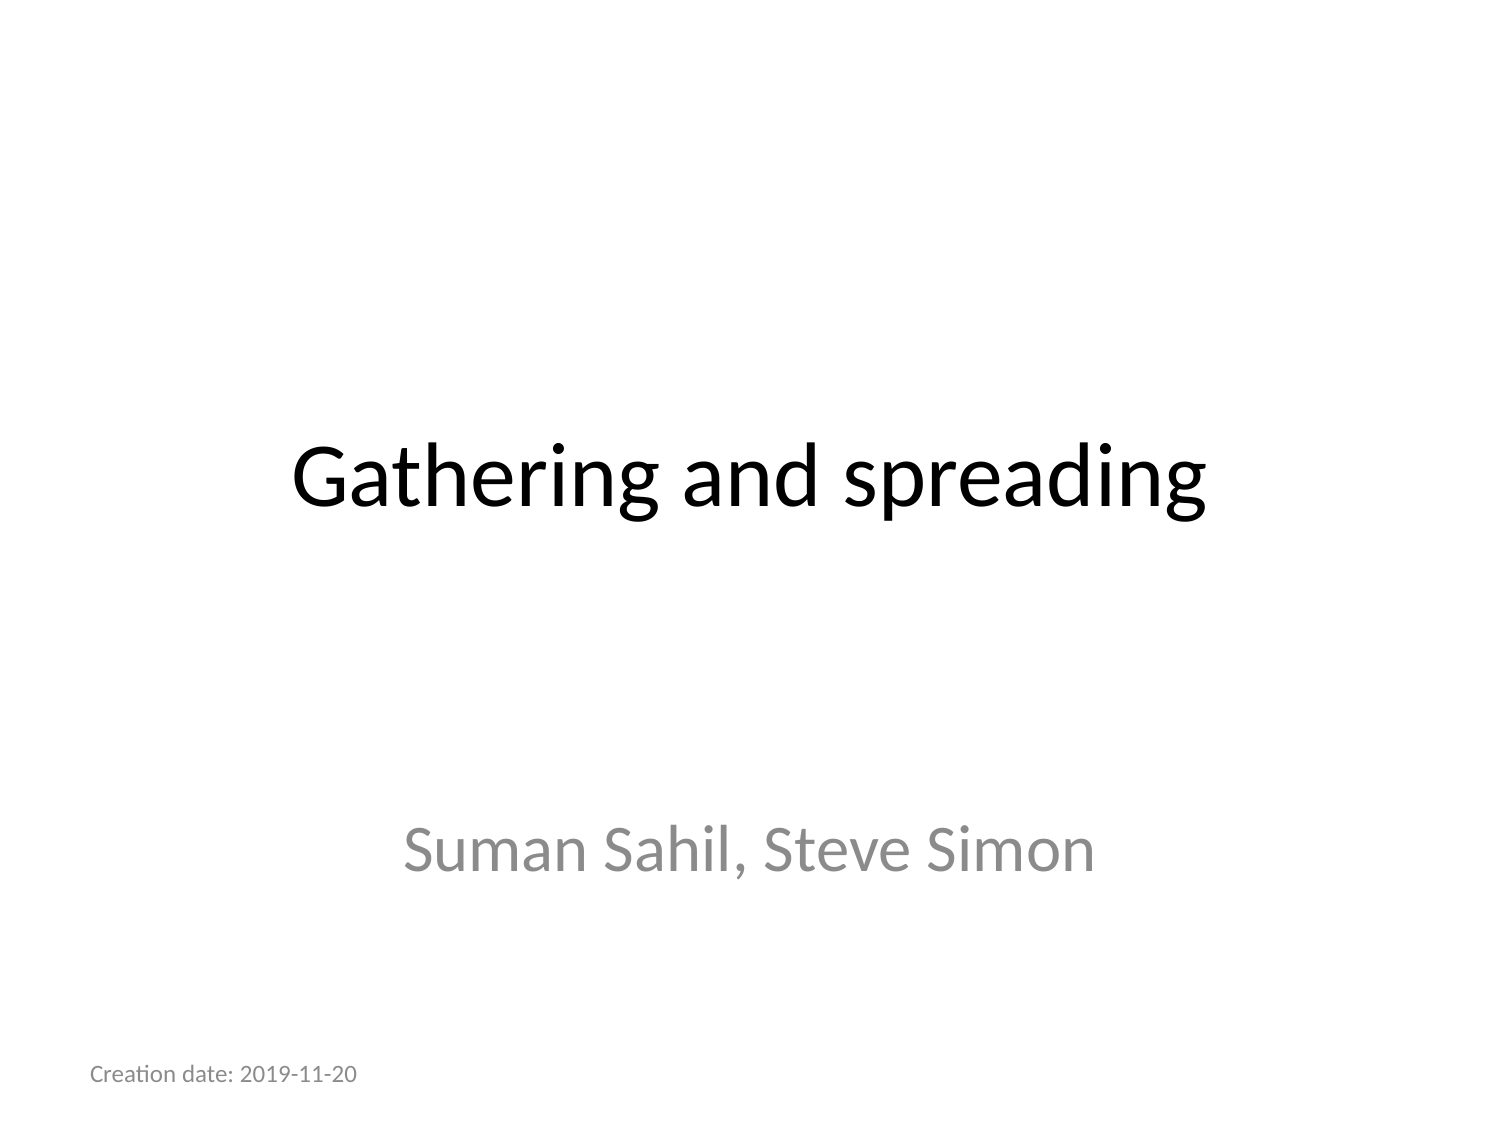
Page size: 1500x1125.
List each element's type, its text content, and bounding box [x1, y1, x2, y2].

title Gathering and spreading [112, 349, 1388, 591]
subtitle Suman Sahil, Steve Simon [225, 637, 1275, 925]
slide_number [75, 1042, 425, 1103]
